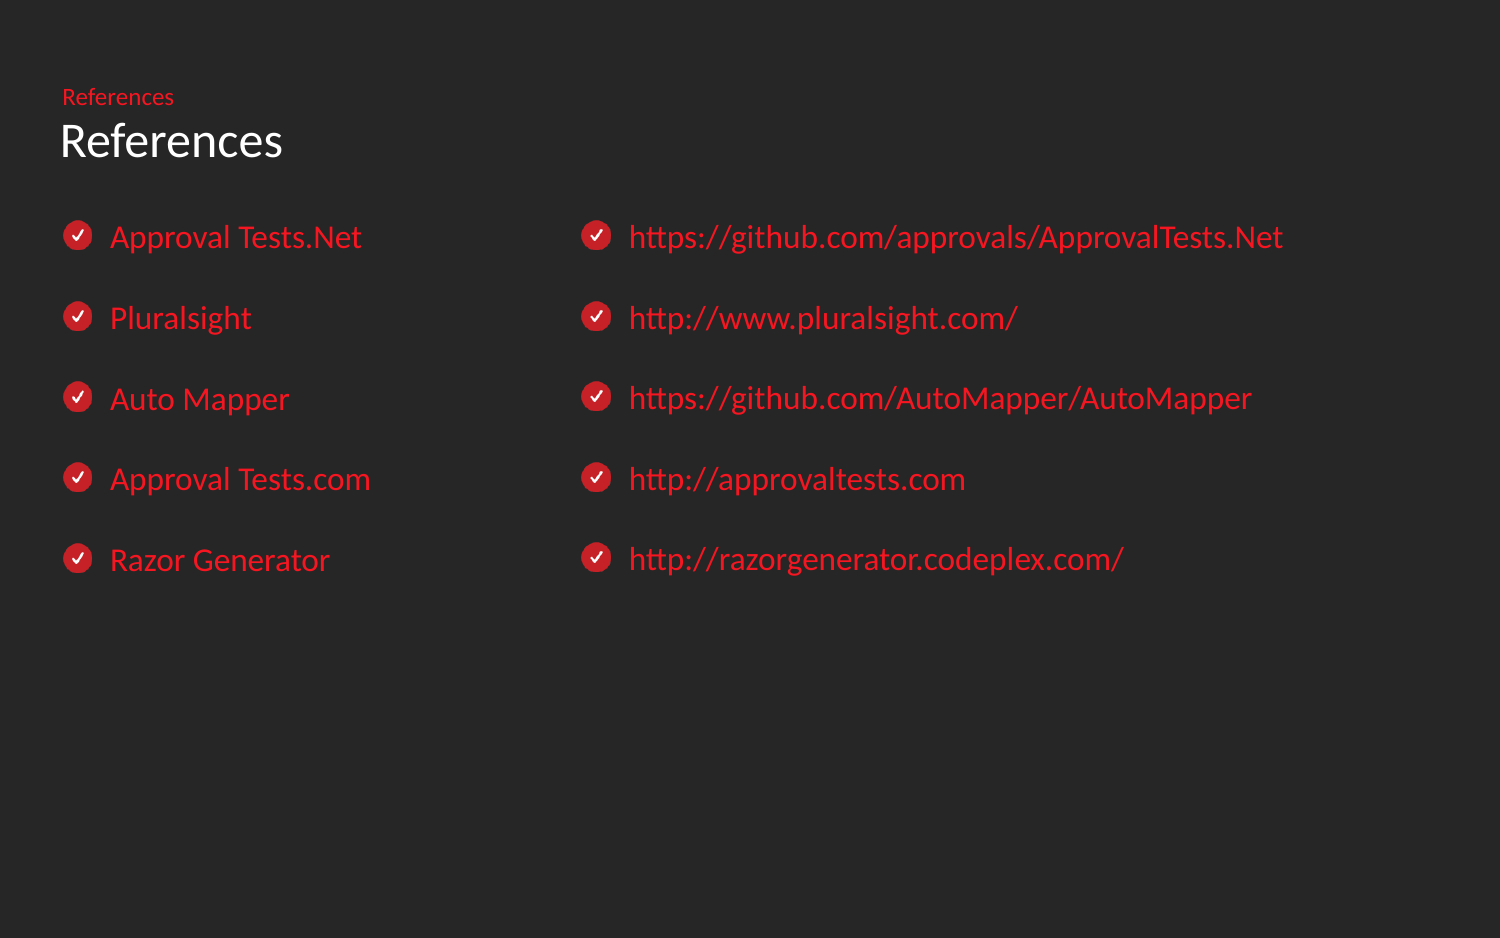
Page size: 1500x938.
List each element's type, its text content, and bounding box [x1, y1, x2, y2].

picture [581, 220, 611, 250]
list References [47, 76, 1113, 119]
picture [63, 301, 92, 331]
picture [581, 381, 611, 411]
title References [44, 93, 1110, 189]
picture [63, 543, 92, 573]
list https://github.com/approvals/ApprovalTests.Net http://www.pluralsight.com/ https://github.com/AutoMapper/AutoMapper http://approvaltests.com http://razorgenerator.codeplex.com/ [566, 208, 1377, 602]
picture [581, 301, 611, 331]
picture [581, 462, 611, 492]
picture [581, 542, 611, 572]
list Approval Tests.Net Pluralsight Auto Mapper Approval Tests.com Razor Generator [48, 207, 501, 899]
picture [63, 220, 92, 250]
picture [63, 462, 92, 492]
picture [63, 381, 92, 412]
